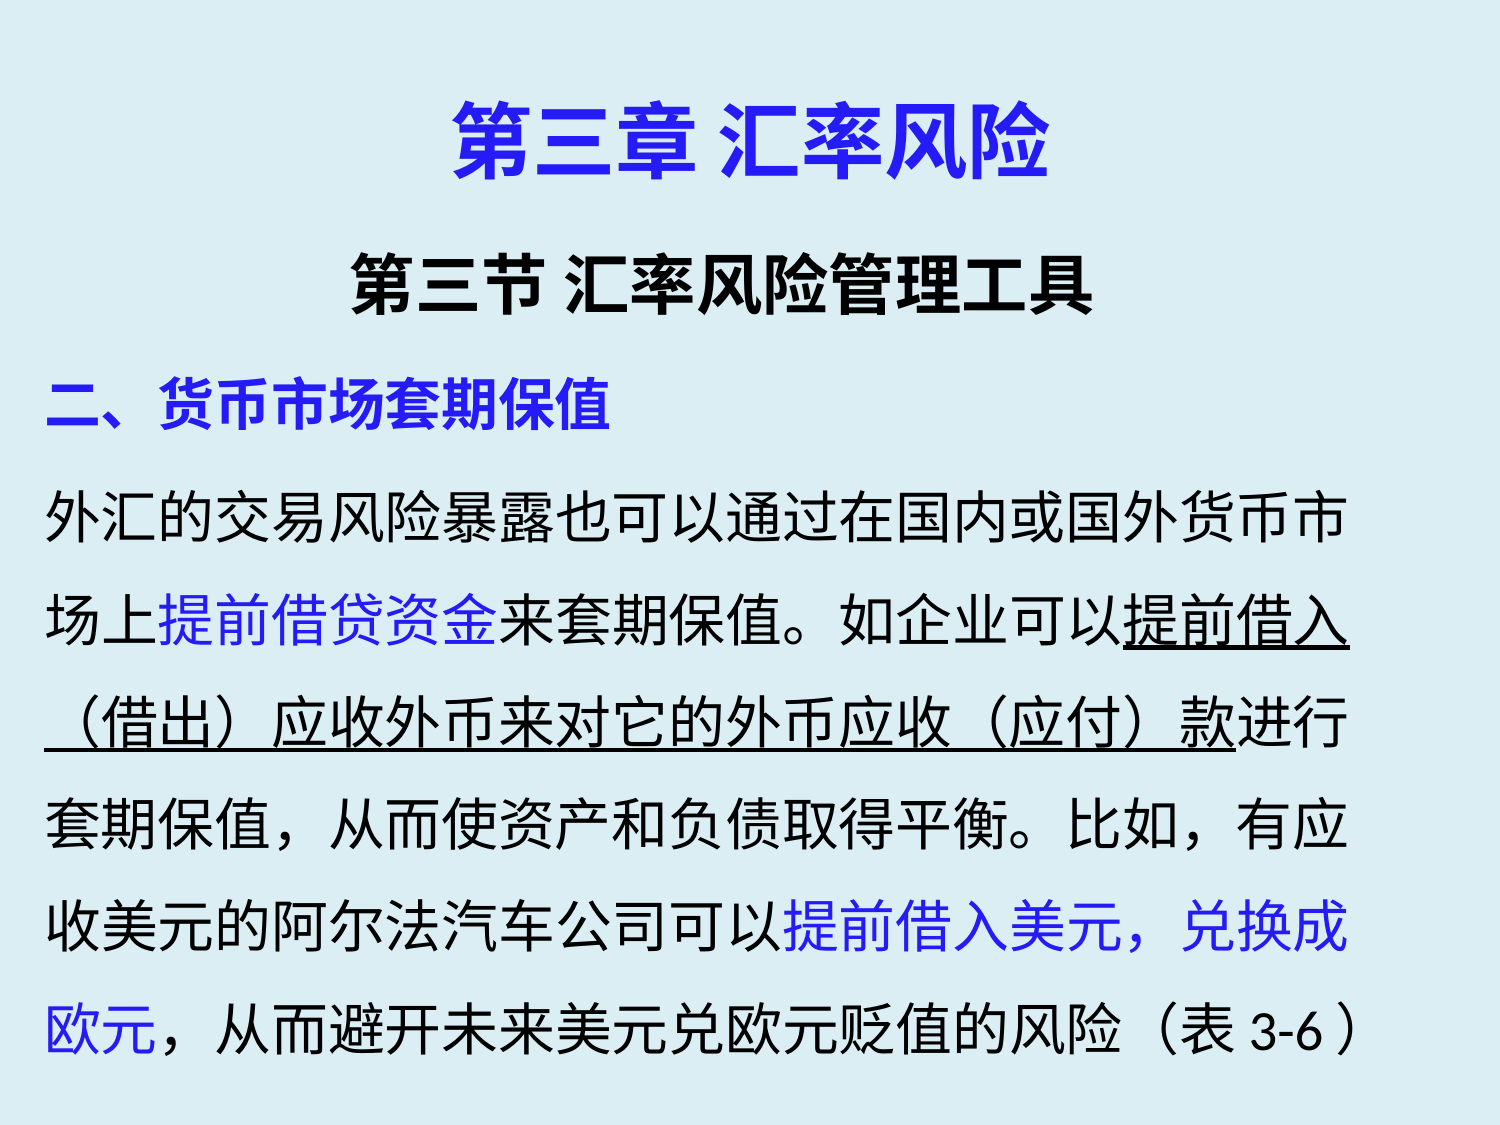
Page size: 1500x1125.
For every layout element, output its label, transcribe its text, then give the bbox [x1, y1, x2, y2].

title 第三章 汇率风险 [75, 45, 1425, 233]
list 第三节 汇率风险管理工具 二、货币市场套期保值 外汇的交易风险暴露也可以通过在国内或国外货币市场上提前借贷资金来套期保值。如企业可以提前借入（借出）应收外币来对它的外币应收（应付）款进行套期保值，从而使资产和负债取得平衡。比如，有应收美元的阿尔法汽车公司可以提前借入美元，兑换成欧元，从而避开未来美元兑欧元贬值的风险（表3-6） [29, 196, 1415, 1106]
